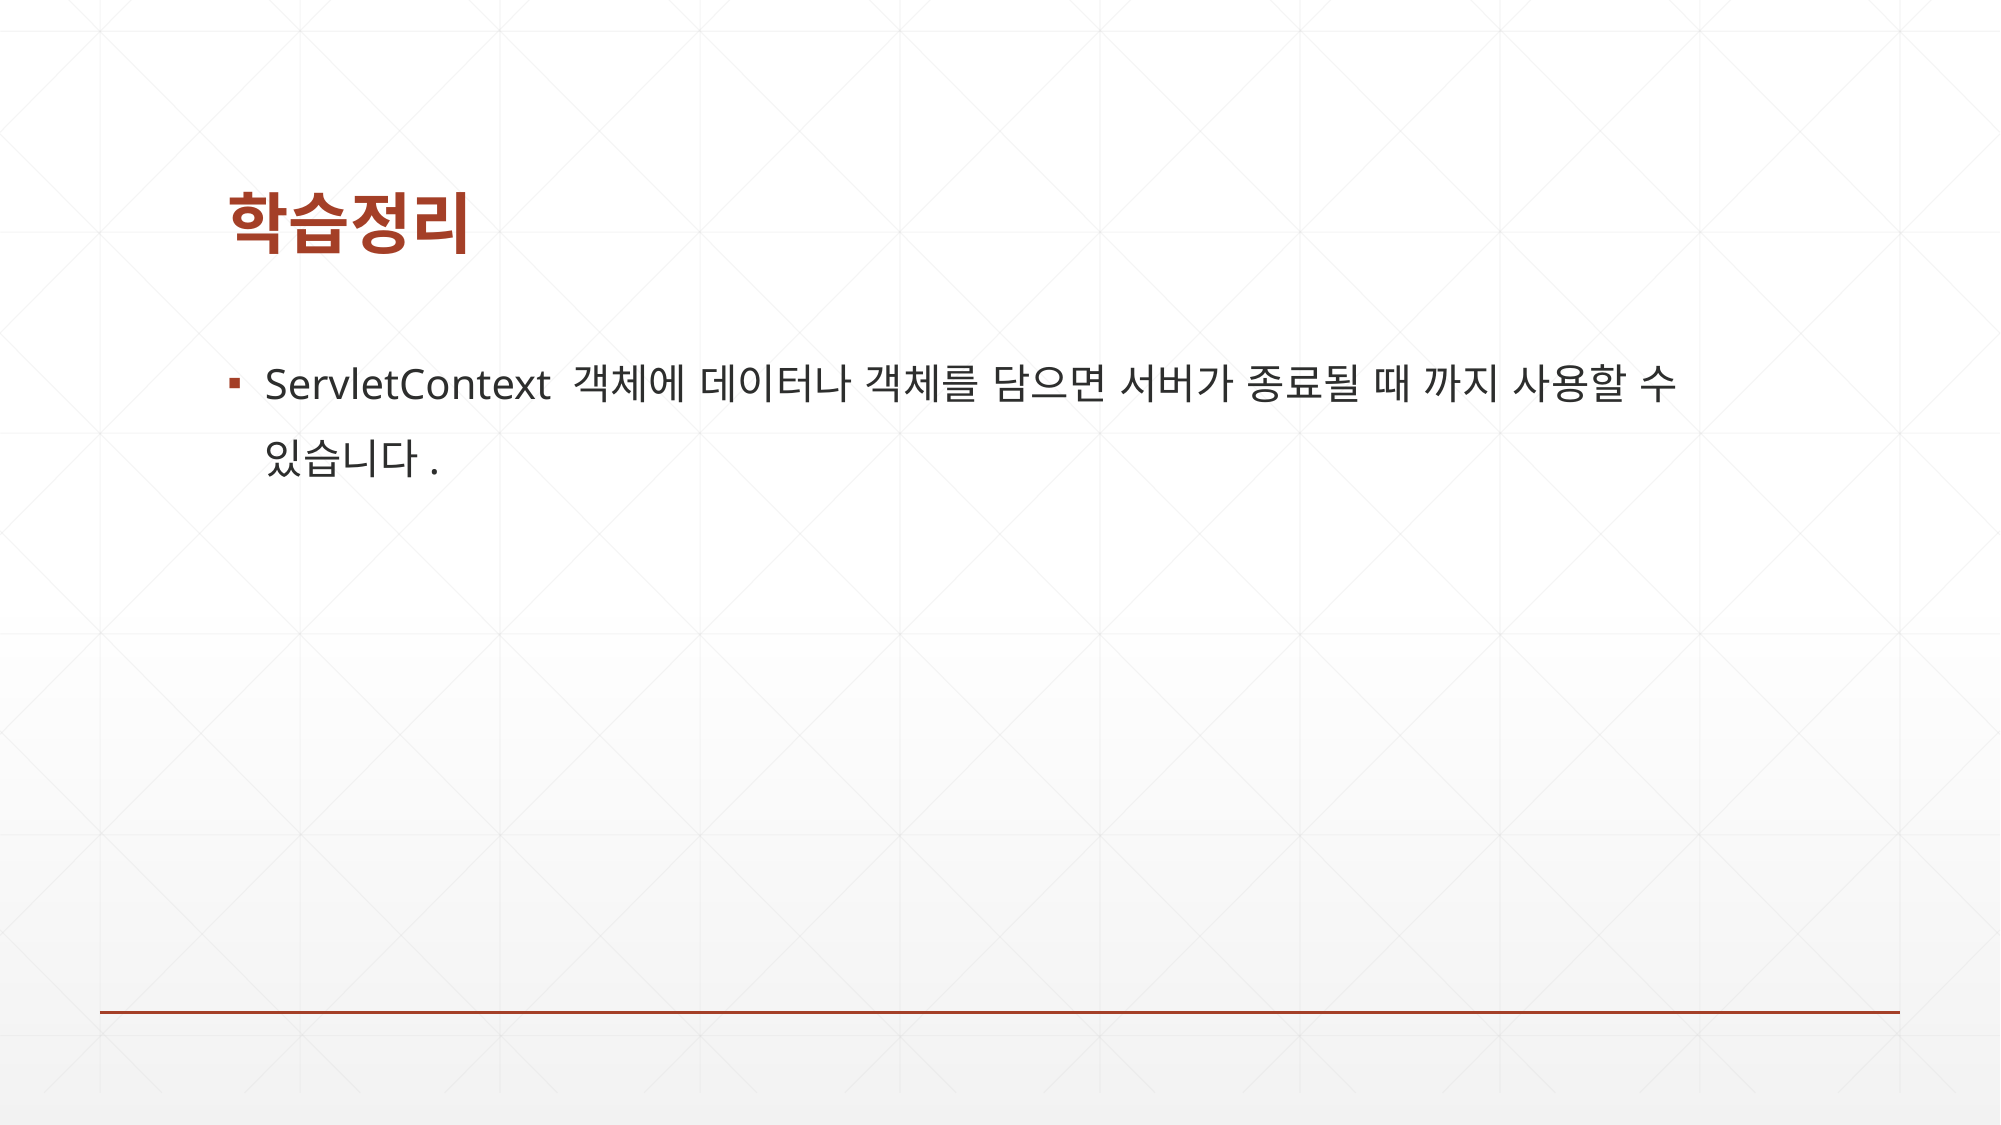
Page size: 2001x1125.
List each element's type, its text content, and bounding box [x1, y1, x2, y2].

list ServletContext 객체에 데이터나 객체를 담으면 서버가 종료될 때 까지 사용할 수 있습니다. [212, 324, 1788, 950]
title 학습정리 [212, 82, 1788, 271]
